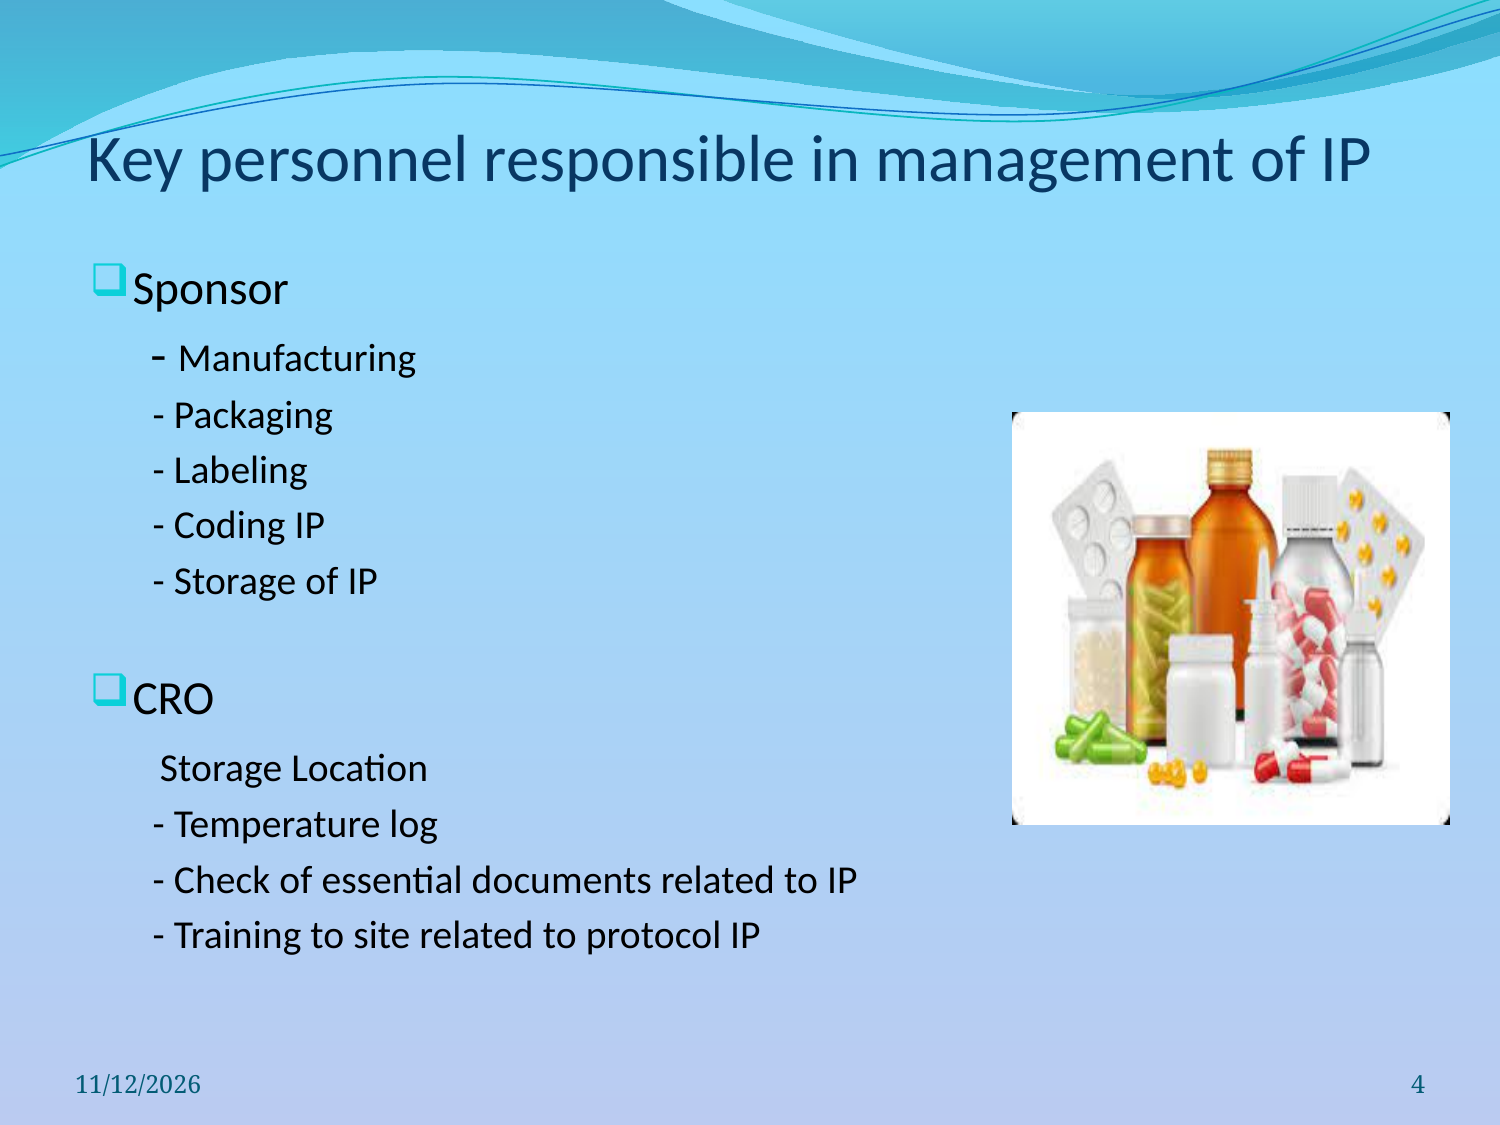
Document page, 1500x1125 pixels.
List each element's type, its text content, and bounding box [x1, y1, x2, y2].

slide_number 4 [1299, 1042, 1425, 1103]
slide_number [75, 1042, 425, 1103]
picture [1012, 412, 1451, 826]
title Key personnel responsible in management of IP [87, 87, 1438, 275]
list Sponsor - Manufacturing - Packaging - Labeling - Coding IP - Storage of IP CRO Storage Location - Temperature log - Check of essential documents related to IP - Training to site related to protocol IP [75, 249, 1425, 970]
